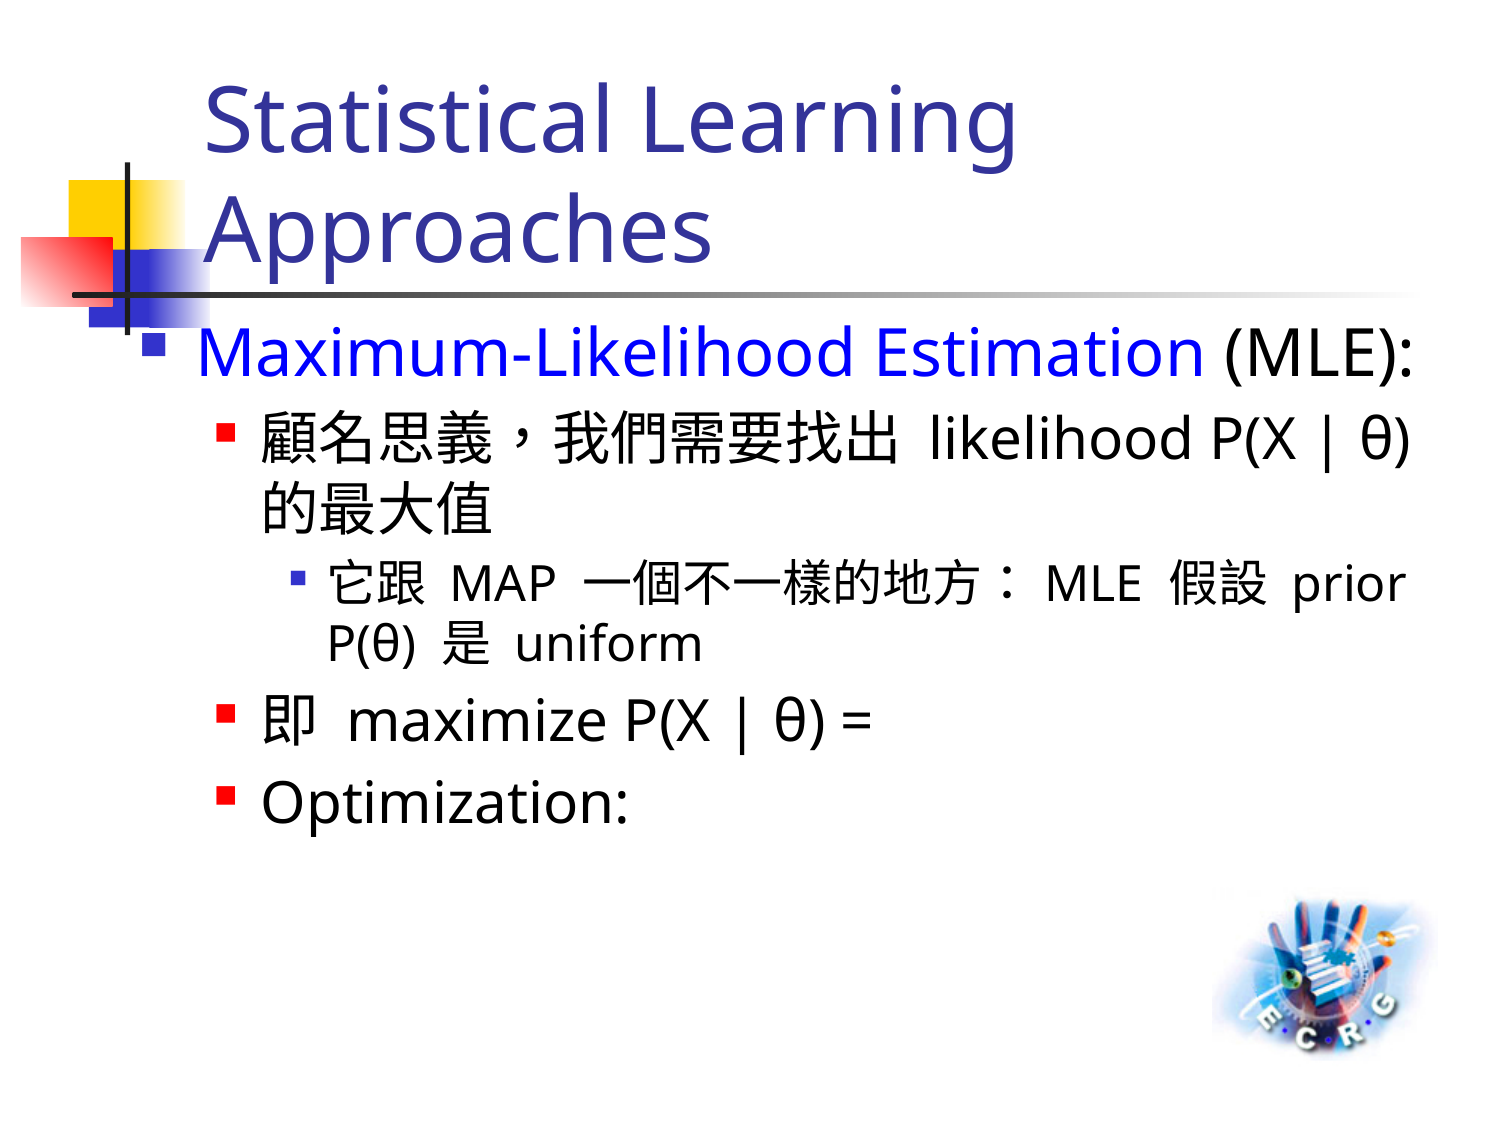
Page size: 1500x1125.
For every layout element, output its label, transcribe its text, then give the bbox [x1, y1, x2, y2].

picture [1212, 862, 1438, 1088]
title Statistical Learning Approaches [188, 101, 1468, 289]
